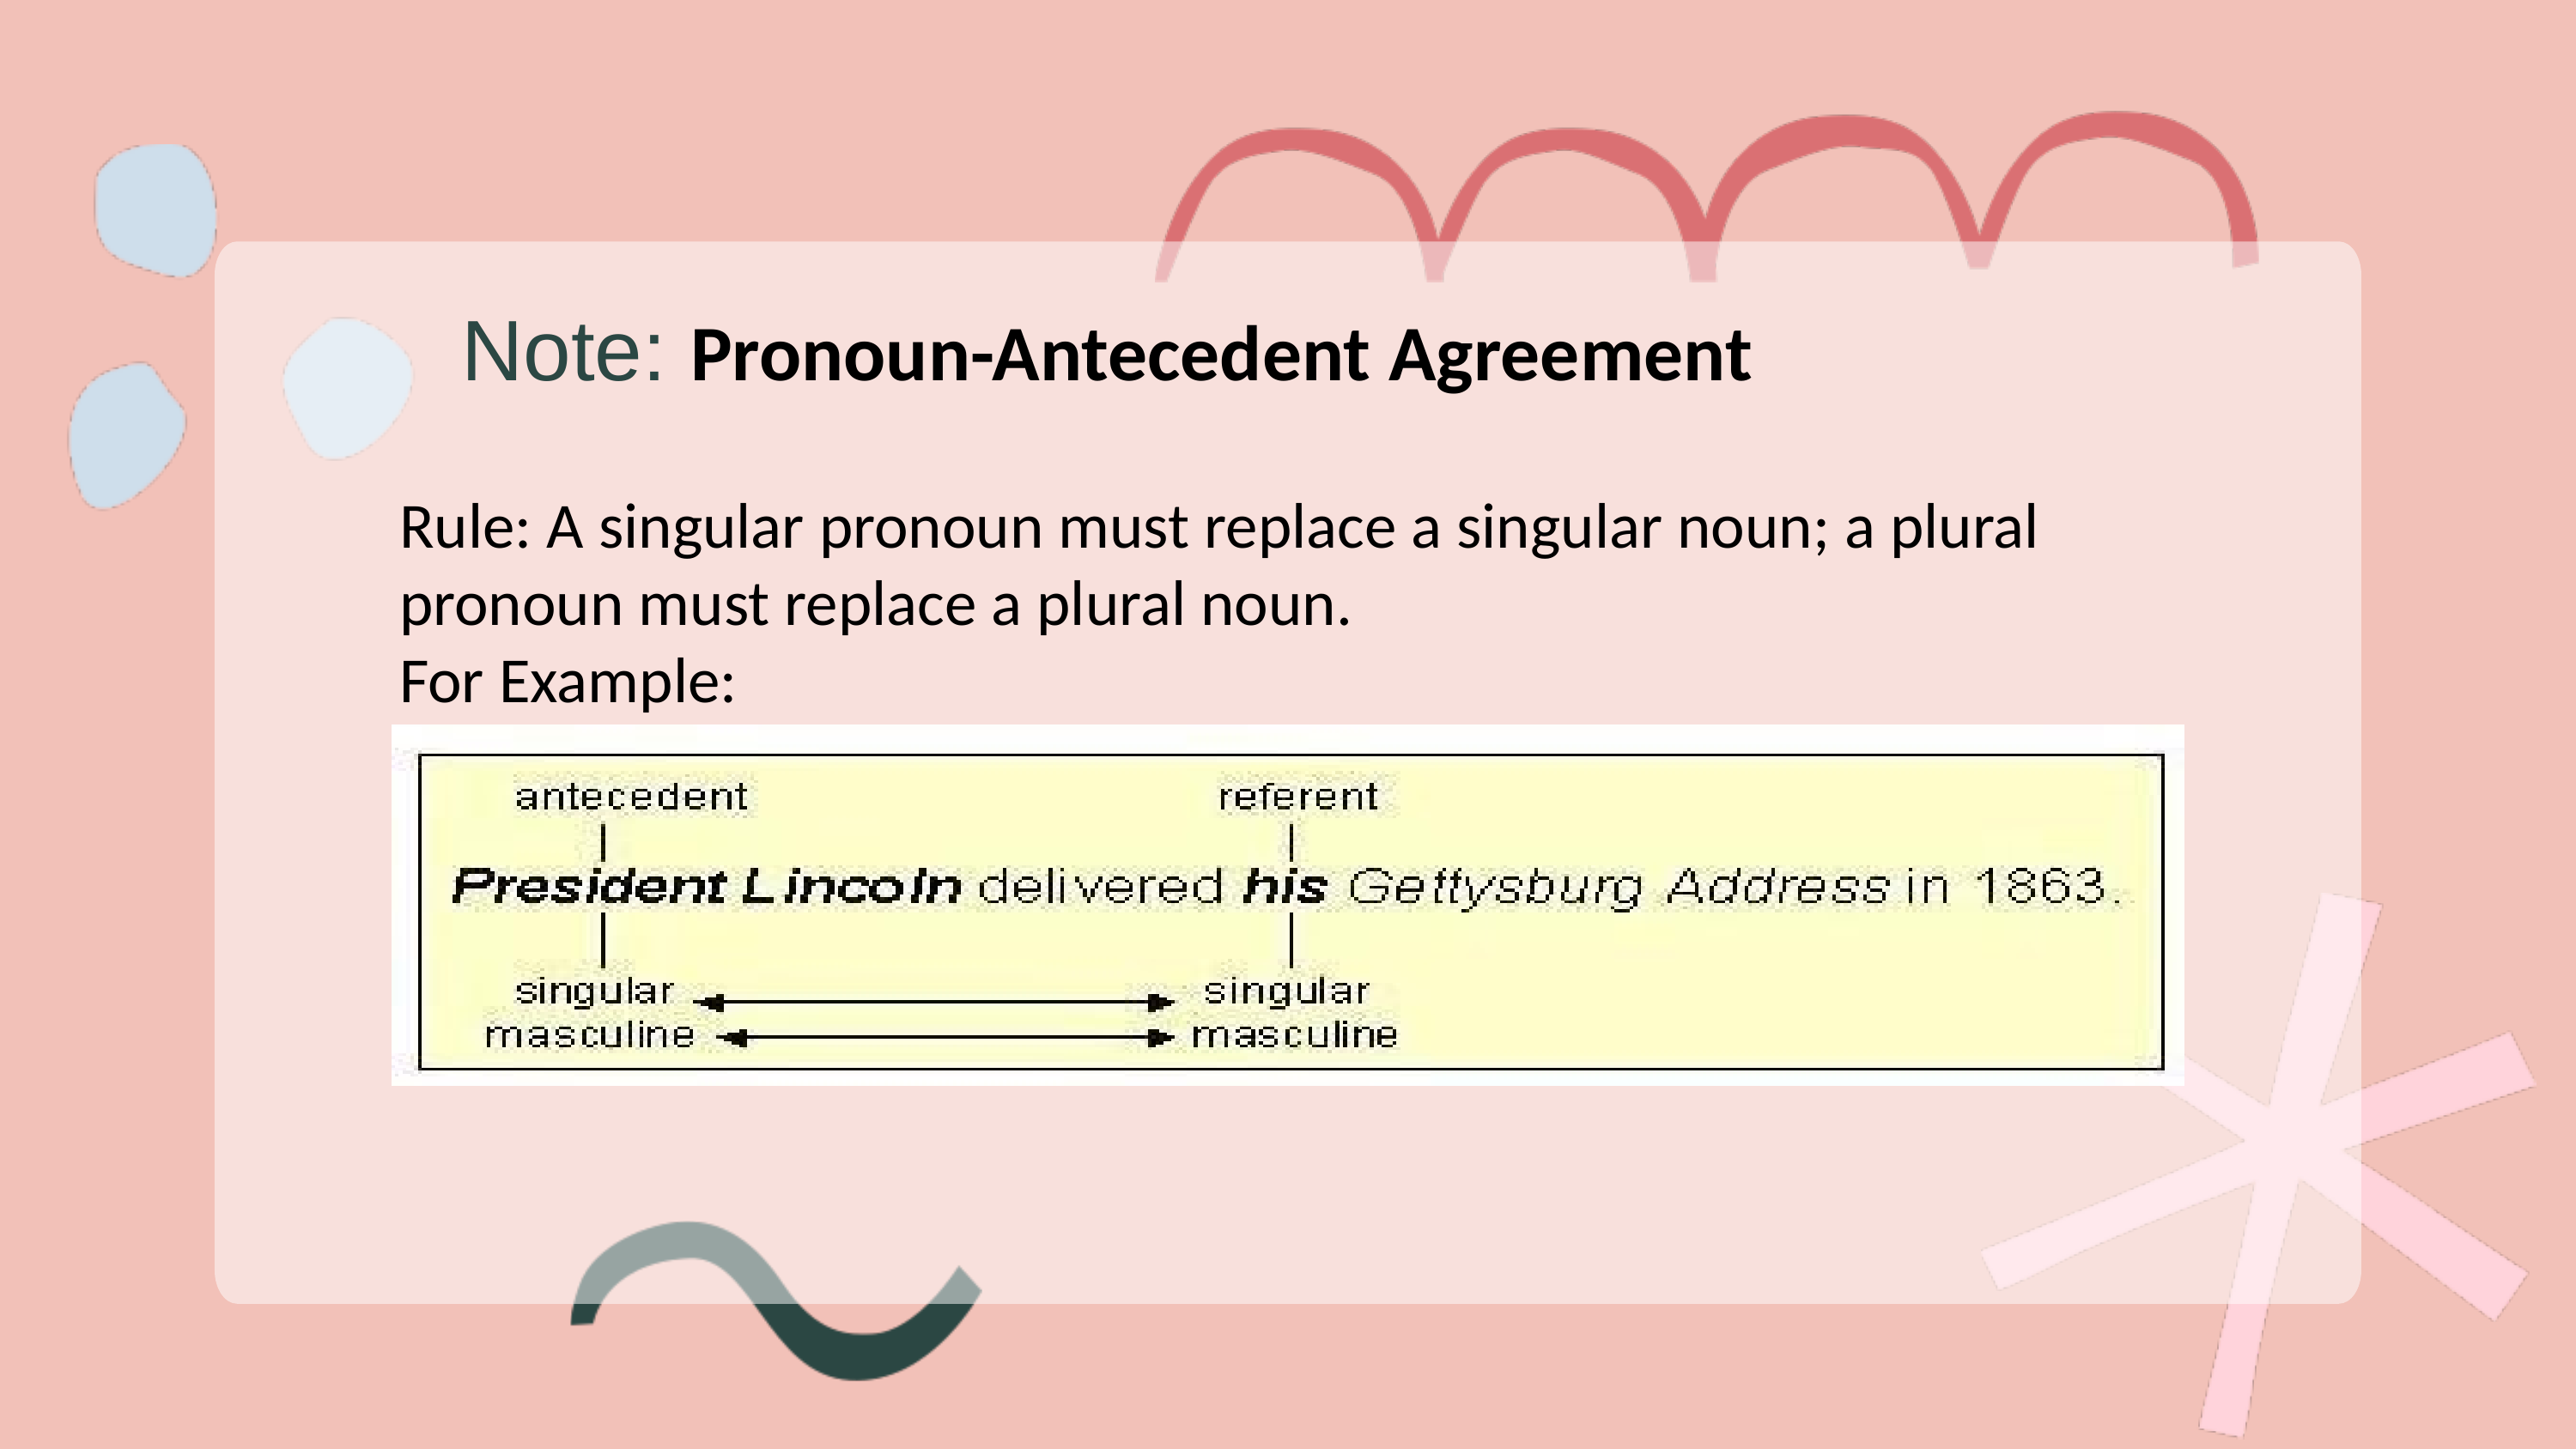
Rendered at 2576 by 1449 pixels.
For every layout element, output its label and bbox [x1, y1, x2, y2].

text_box [570, 1311, 982, 1387]
text_box [214, 202, 2362, 1304]
text_box [60, 144, 445, 547]
text_box [1981, 893, 2537, 1440]
picture [391, 724, 2184, 1087]
text_box [1155, 108, 2259, 201]
